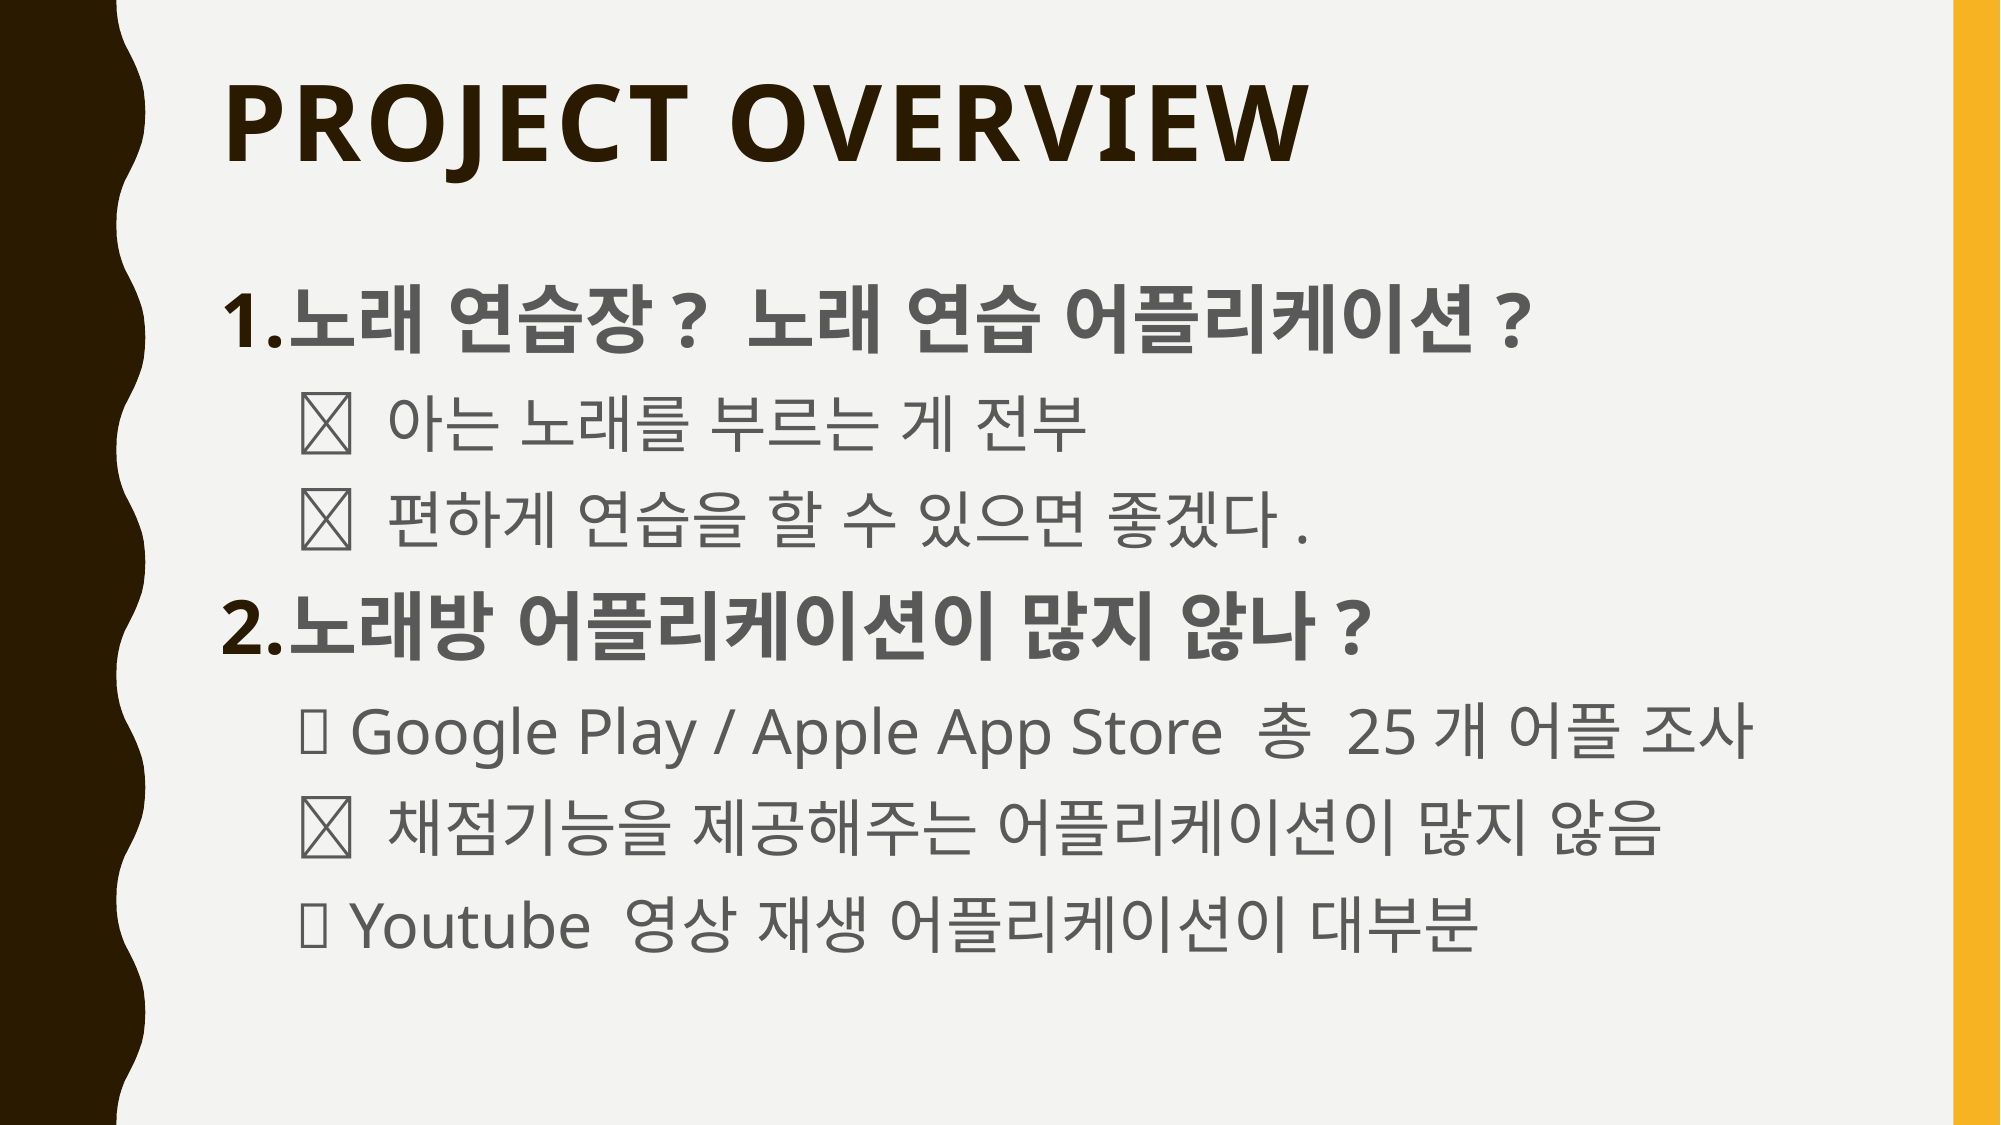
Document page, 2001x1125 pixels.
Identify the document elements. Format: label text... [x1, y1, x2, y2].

title Project overview [205, 62, 1875, 256]
list 노래 연습장? 노래 연습 어플리케이션?  아는 노래를 부르는 게 전부  편하게 연습을 할 수 있으면 좋겠다. 노래방 어플리케이션이 많지 않나?  Google Play / Apple App Store 총 25개 어플 조사  채점기능을 제공해주는 어플리케이션이 많지 않음  Youtube 영상 재생 어플리케이션이 대부분 [205, 256, 1875, 1095]
